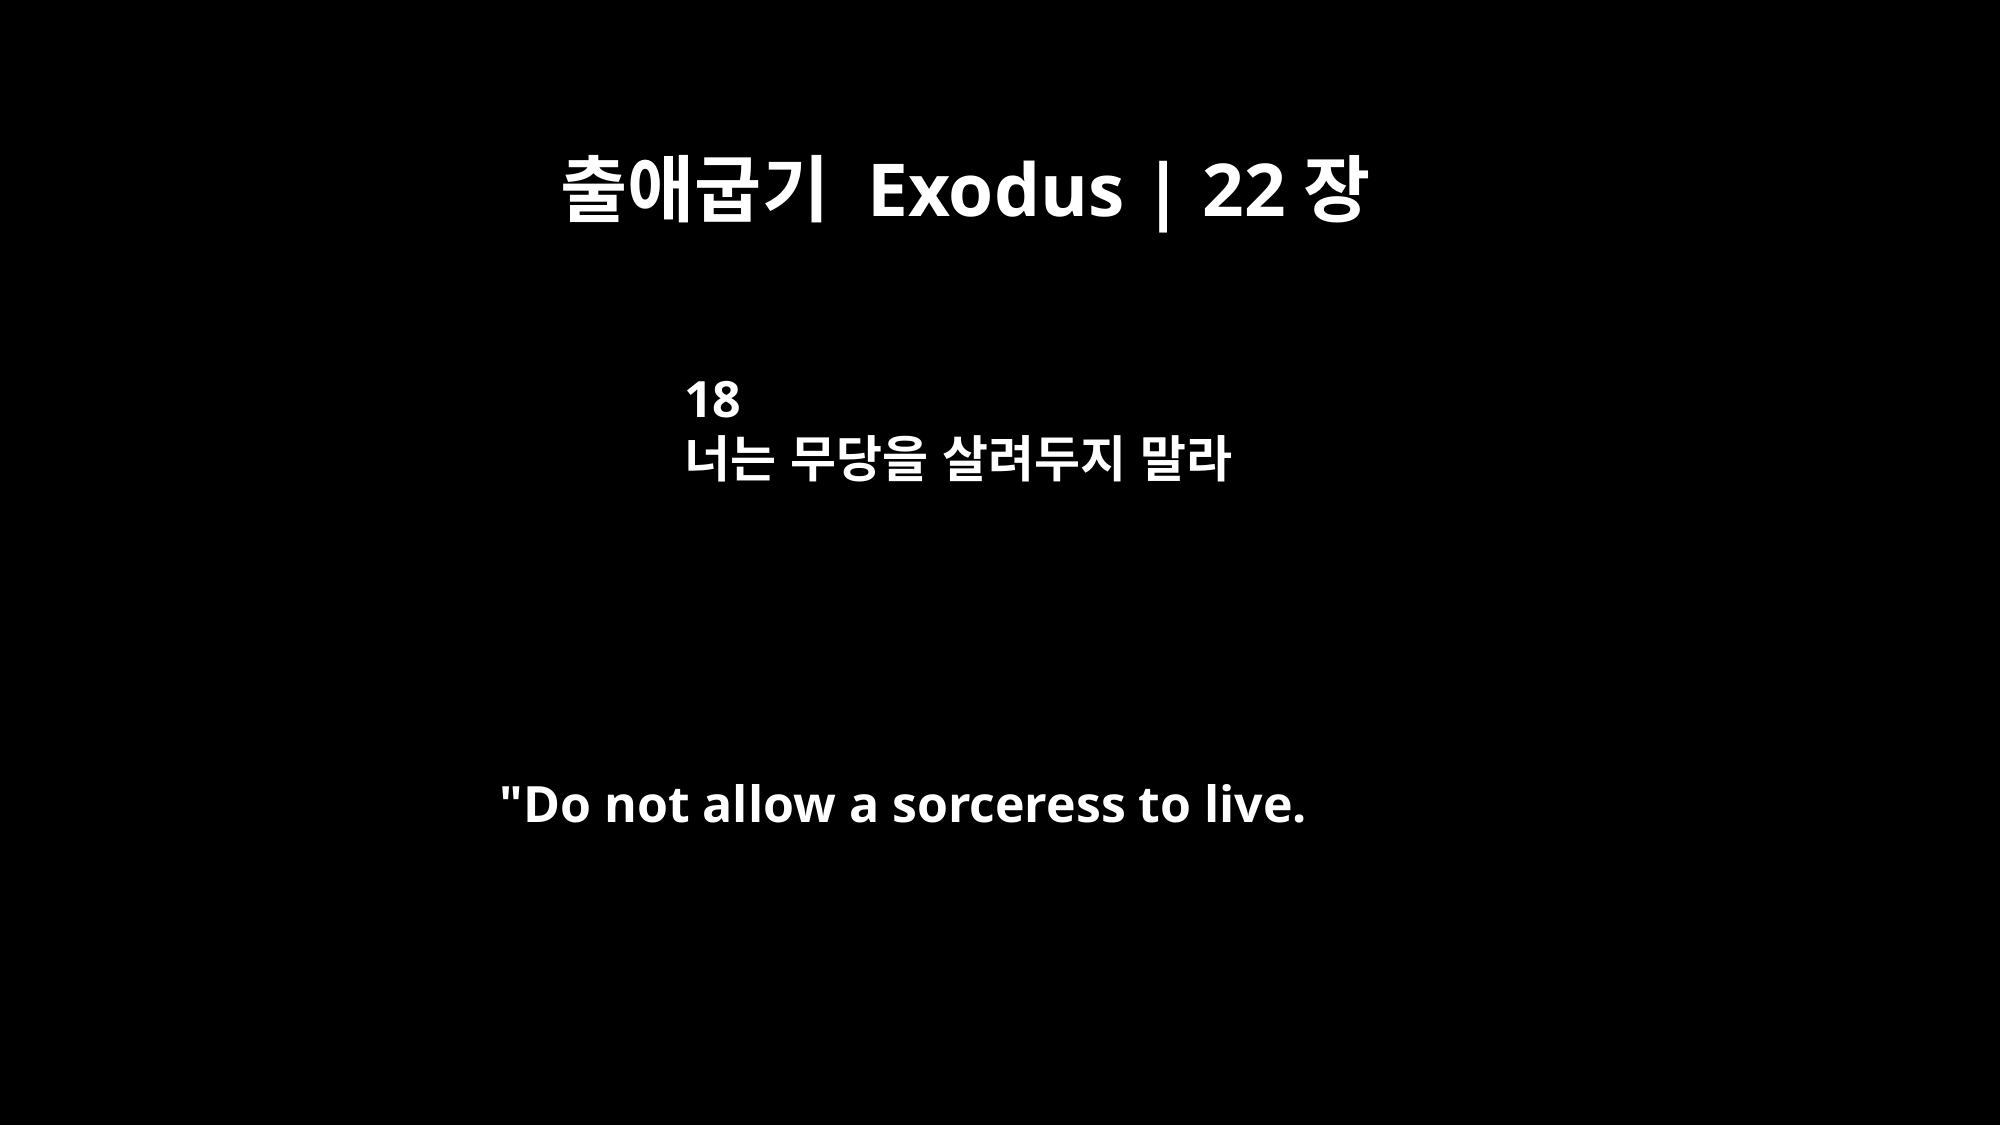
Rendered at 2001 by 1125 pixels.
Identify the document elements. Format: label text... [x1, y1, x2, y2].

text_box 18 너는 무당을 살려두지 말라 [669, 359, 1248, 495]
text_box 출애굽기 Exodus | 22장 [545, 136, 1387, 239]
text_box "Do not allow a sorceress to live. [484, 764, 1323, 840]
